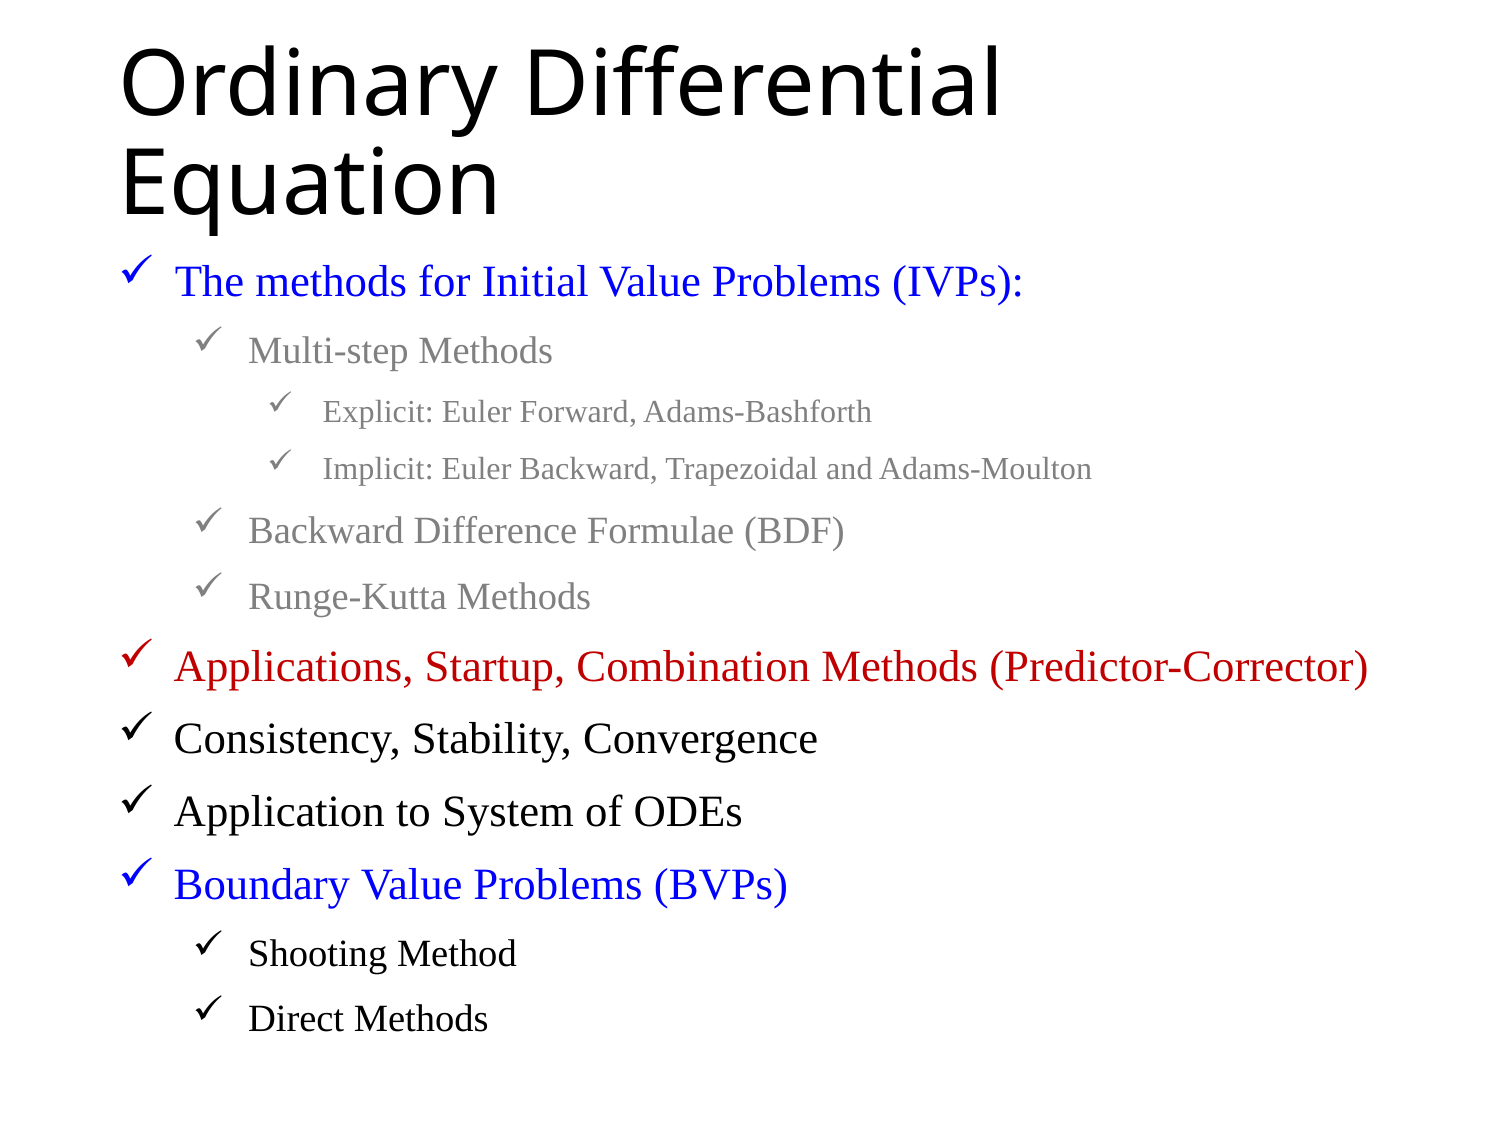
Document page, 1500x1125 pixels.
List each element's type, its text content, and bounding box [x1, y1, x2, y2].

list The methods for Initial Value Problems (IVPs): Multi-step Methods Explicit: Euler Forward, Adams-Bashforth Implicit: Euler Backward, Trapezoidal and Adams-Moulton Backward Difference Formulae (BDF) Runge-Kutta Methods Applications, Startup, Combination Methods (Predictor-Corrector) Consistency, Stability, Convergence Application to System of ODEs Boundary Value Problems (BVPs) Shooting Method Direct Methods [103, 244, 1397, 1080]
title Ordinary Differential Equation [103, 59, 1397, 212]
